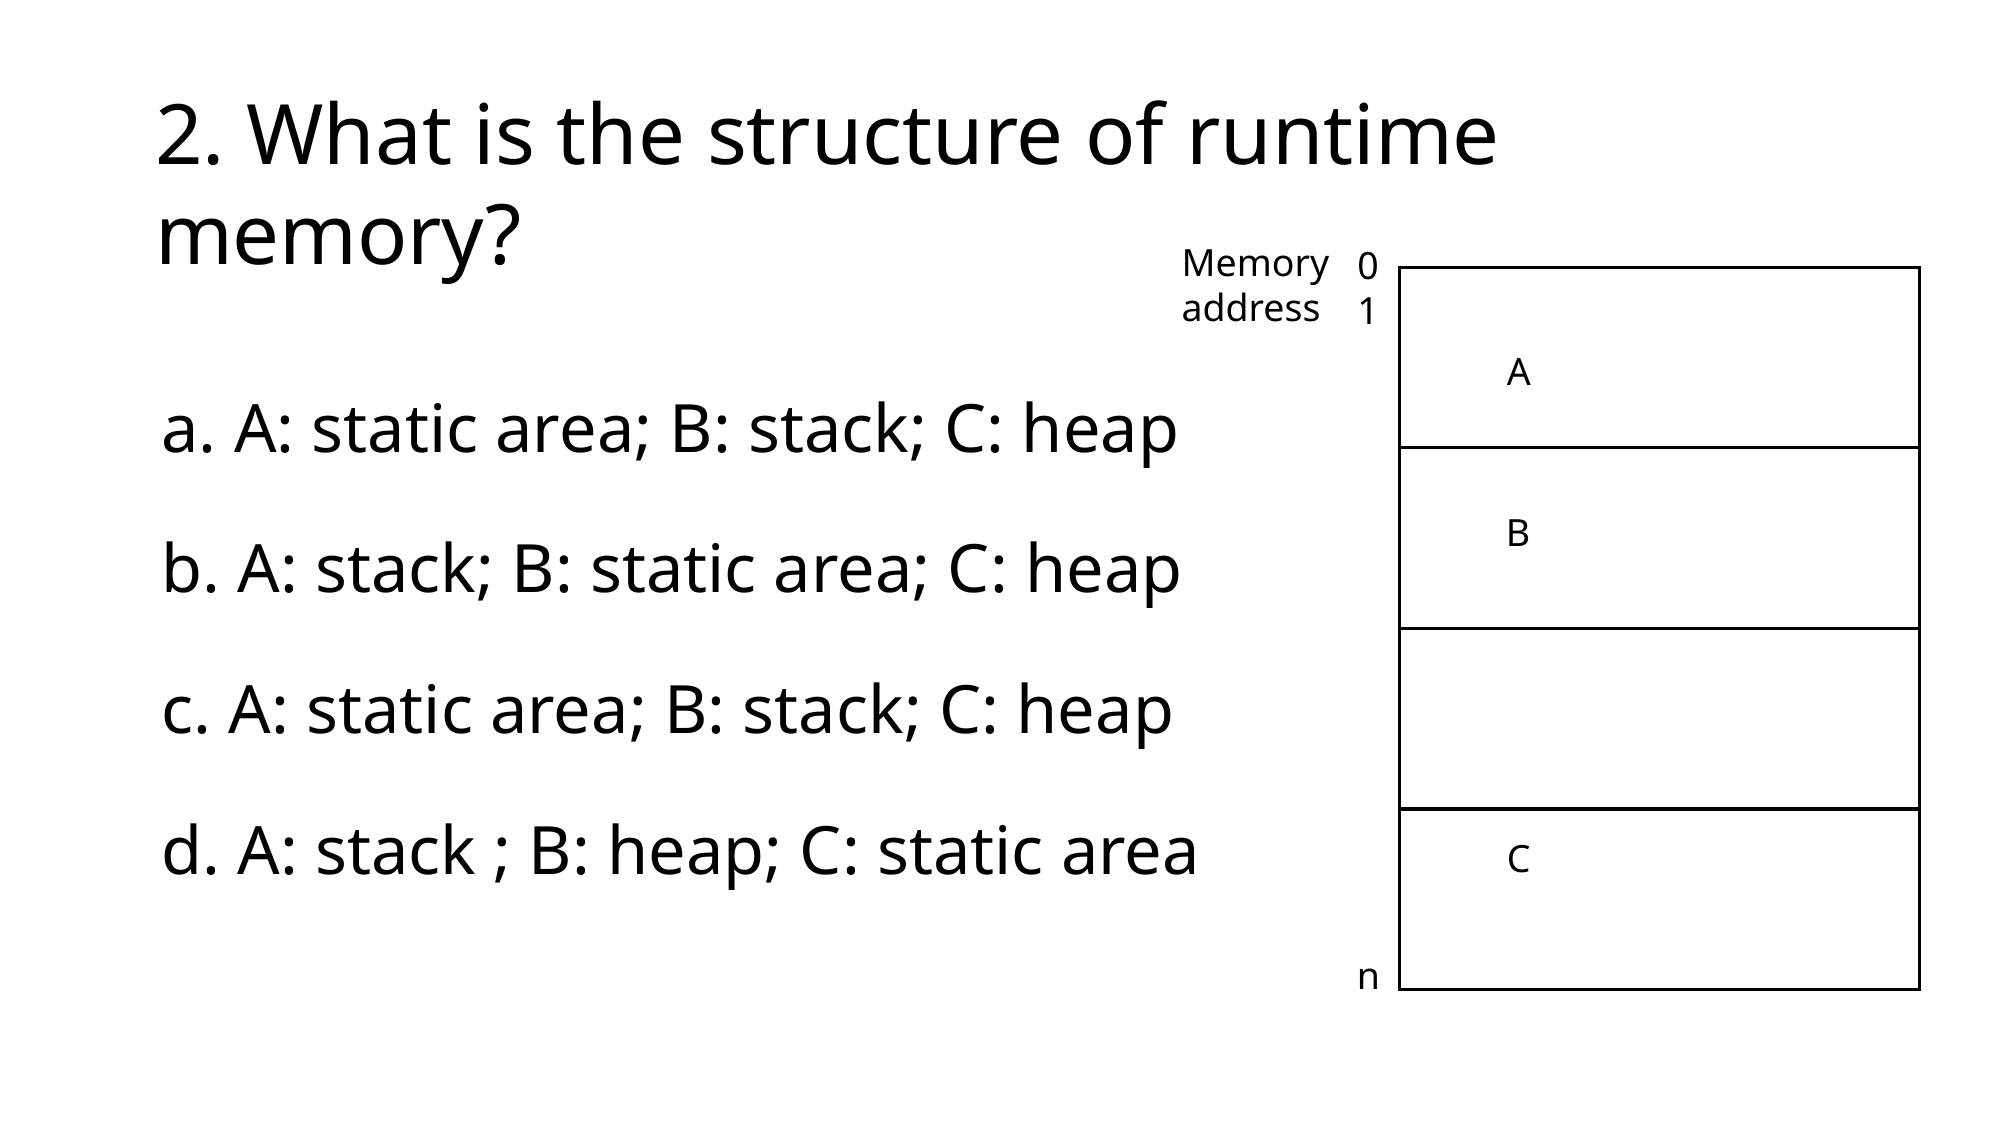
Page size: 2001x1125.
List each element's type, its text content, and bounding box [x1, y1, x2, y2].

text_box 2. What is the structure of runtime memory? [146, 55, 1864, 308]
text_box 0 1 [1342, 234, 1394, 339]
text_box Memory address [1166, 232, 1345, 337]
text_box a. A: static area; B: stack; C: heap b. A: stack; B: static area; C: heap c. A: static area; B: stack; C: heap d. A: stack ; B: heap; C: static area [146, 338, 1241, 1042]
text_box n [1342, 944, 1395, 1005]
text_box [1399, 266, 1921, 991]
